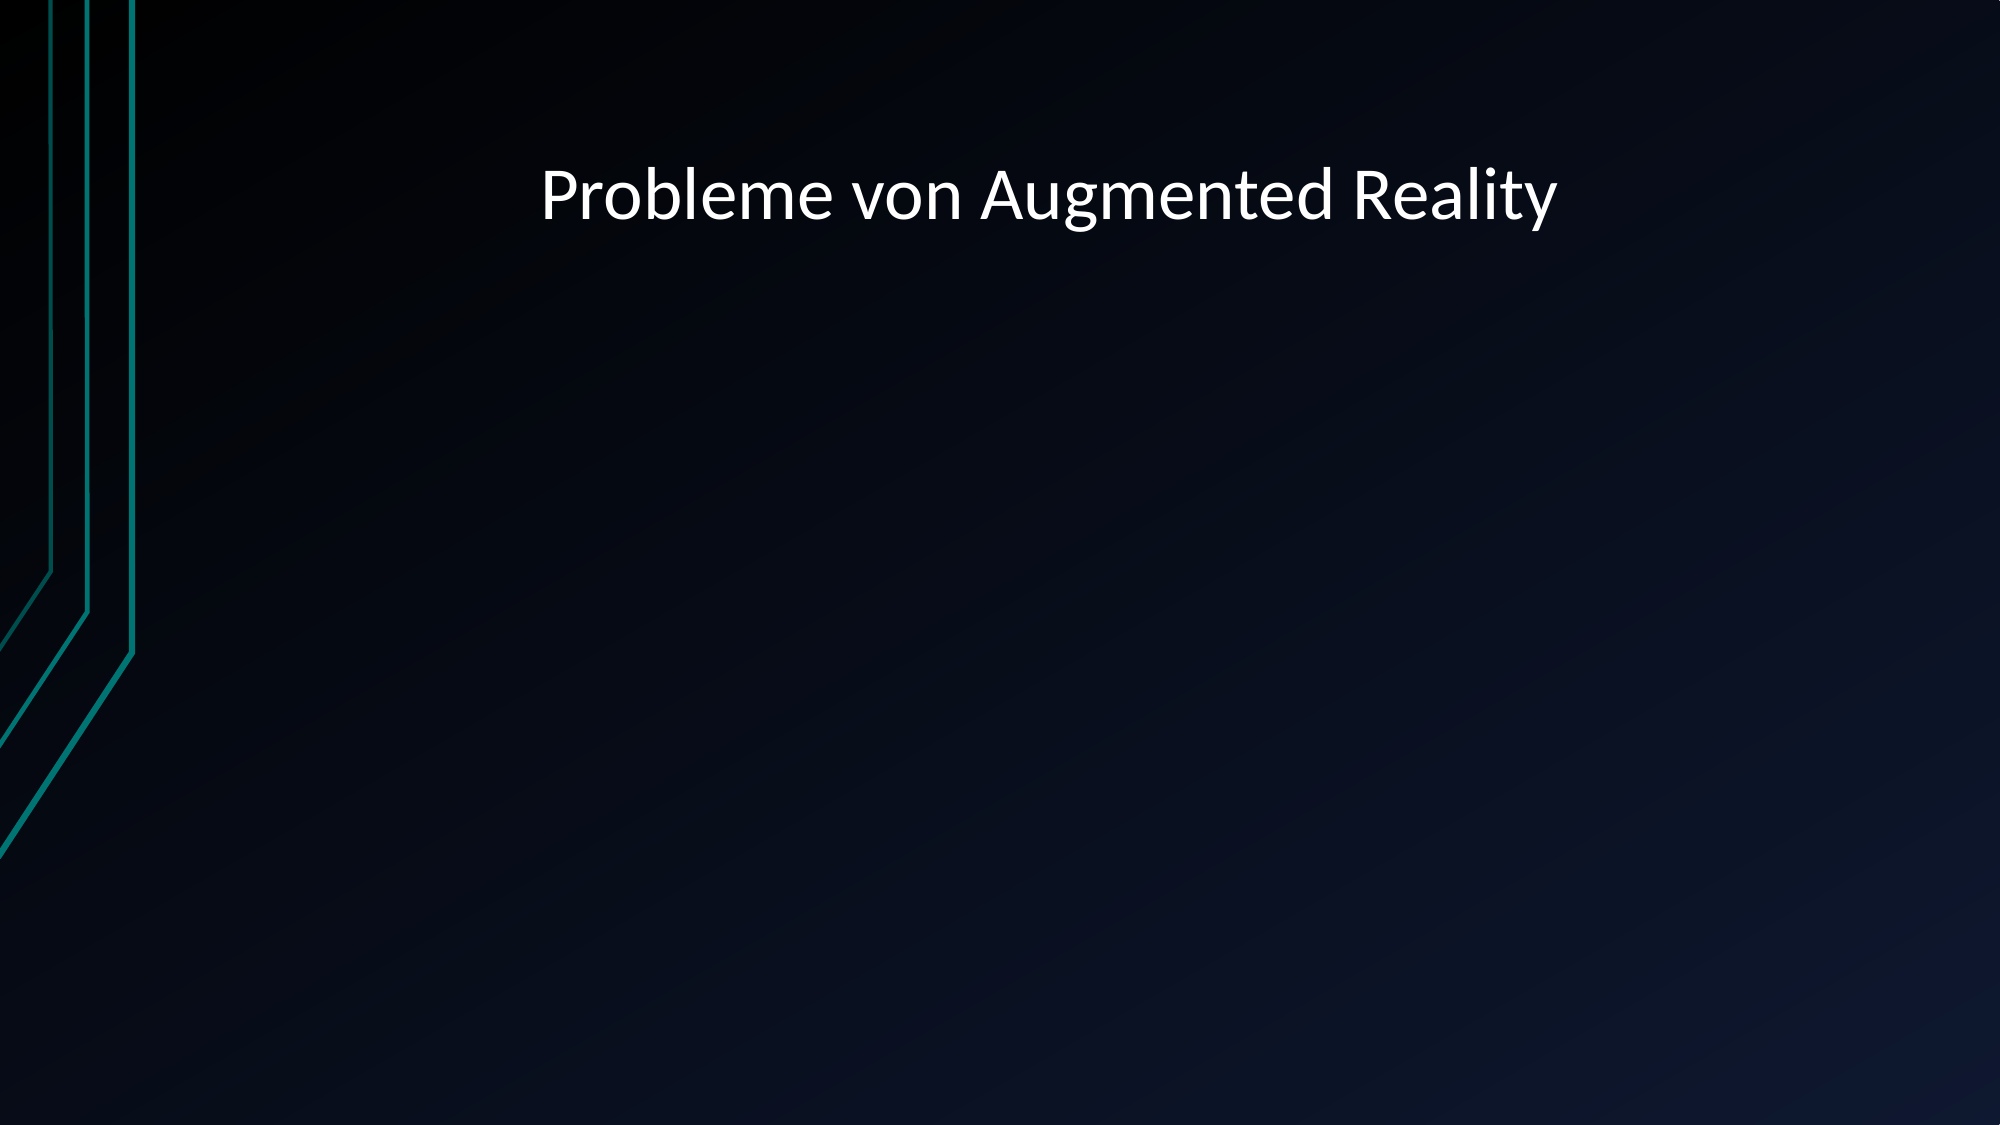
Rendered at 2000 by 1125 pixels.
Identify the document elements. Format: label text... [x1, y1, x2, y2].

title Probleme von Augmented Reality [199, 45, 1900, 246]
